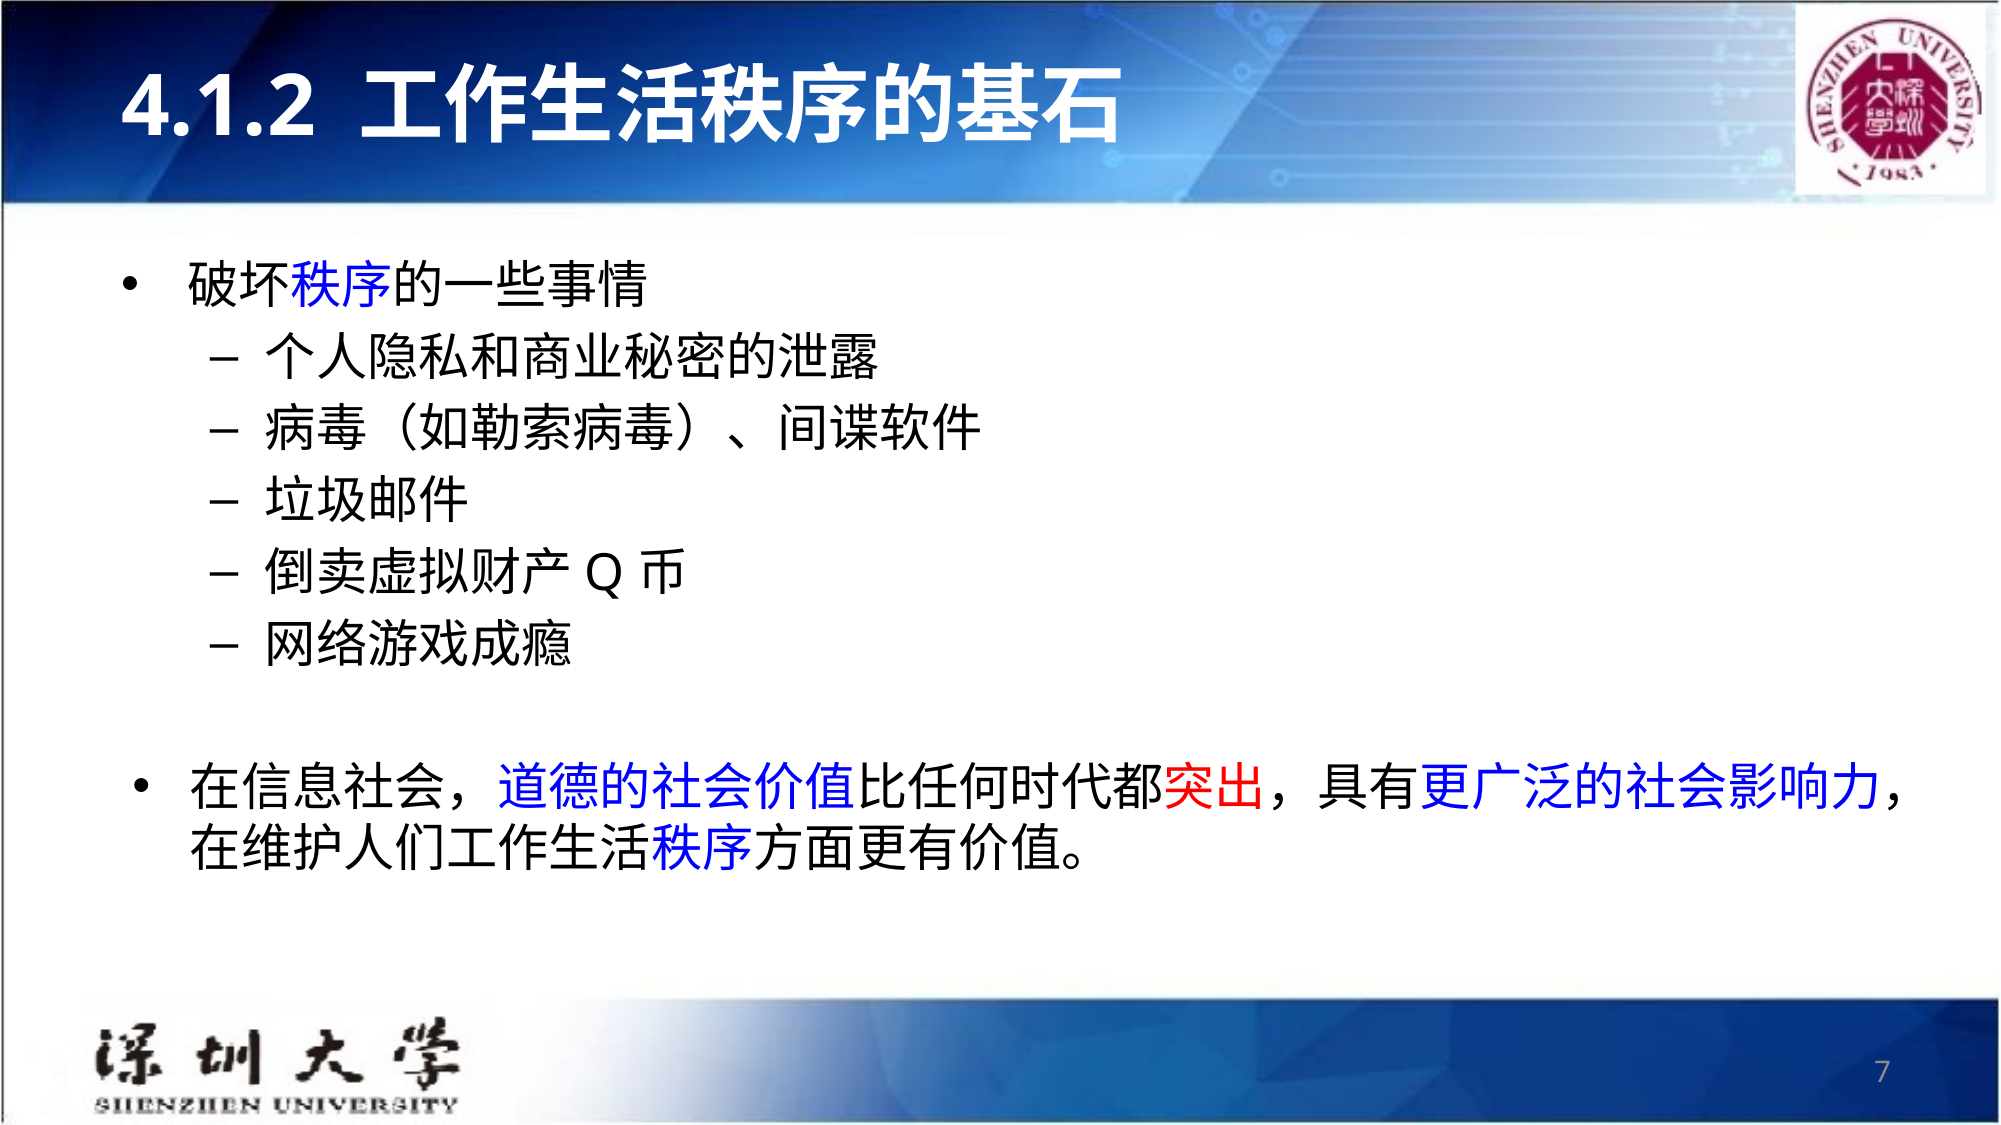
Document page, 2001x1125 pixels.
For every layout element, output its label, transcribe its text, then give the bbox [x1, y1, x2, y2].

picture [0, 0, 2001, 1125]
list 破坏秩序的一些事情 个人隐私和商业秘密的泄露 病毒（如勒索病毒）、间谍软件 垃圾邮件 倒卖虚拟财产Q币 网络游戏成瘾 在信息社会，道德的社会价值比任何时代都突出，具有更广泛的社会影响力，在维护人们工作生活秩序方面更有价值。 [112, 247, 1920, 991]
title 4.1.2 工作生活秩序的基石 [112, 7, 1888, 196]
slide_number 7 [1433, 1042, 1900, 1103]
